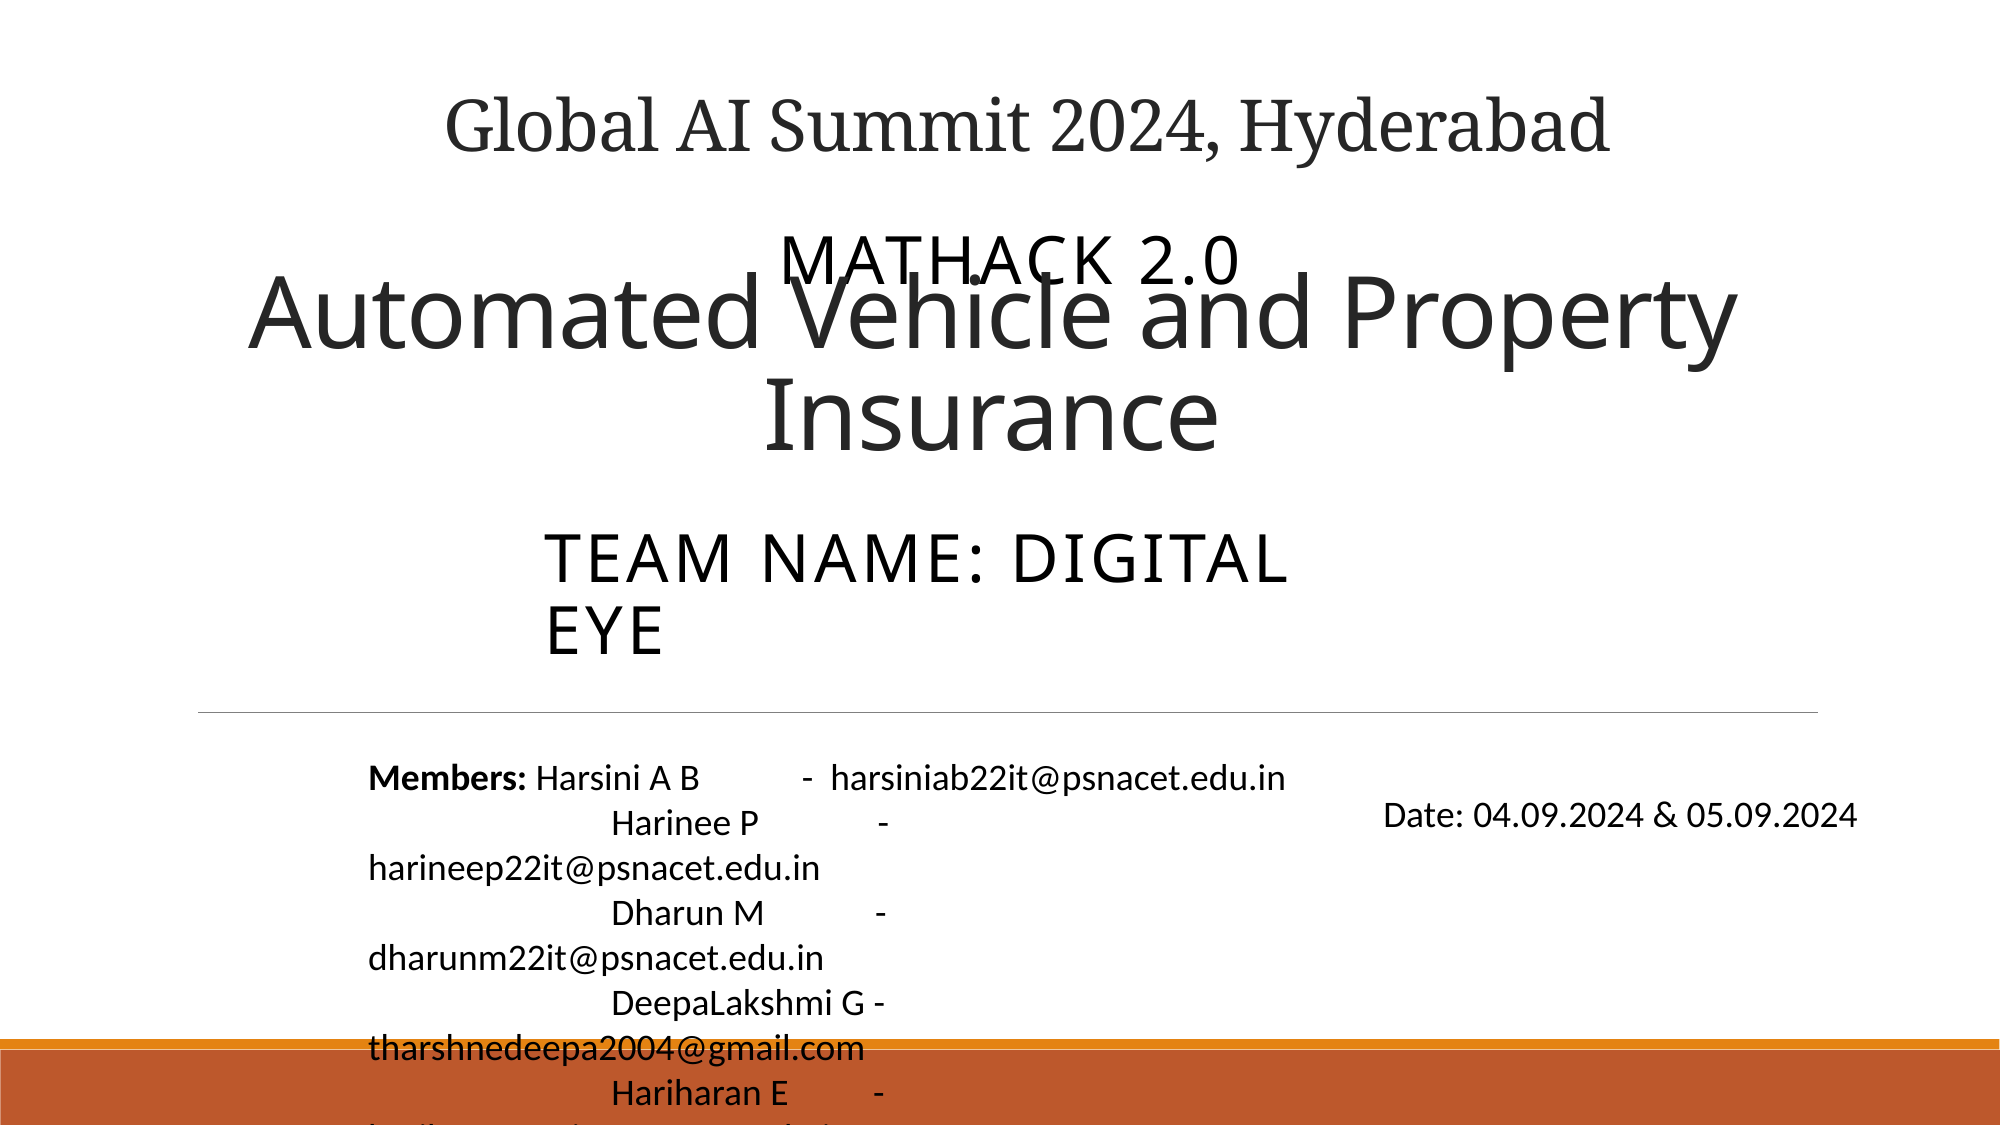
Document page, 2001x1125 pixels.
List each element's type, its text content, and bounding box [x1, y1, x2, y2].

text_box Global AI Summit 2024, Hyderabad [217, 85, 1837, 260]
text_box Date: 04.09.2024 & 05.09.2024 [1368, 782, 1902, 843]
text_box Members: Harsini A B - harsiniab22it@psnacet.edu.in Harinee P - harineep22it@psnacet.edu.in Dharun M - dharunm22it@psnacet.edu.in DeepaLakshmi G - tharshnedeepa2004@gmail.com Hariharan E - hariharane22it@psnacet.edu.in [353, 745, 1353, 1125]
subtitle Team Name: Digital Eye [529, 517, 1414, 599]
text_box Automated Vehicle and Property Insurance [68, 347, 1918, 478]
text_box MATHack 2.0 [763, 260, 1292, 300]
